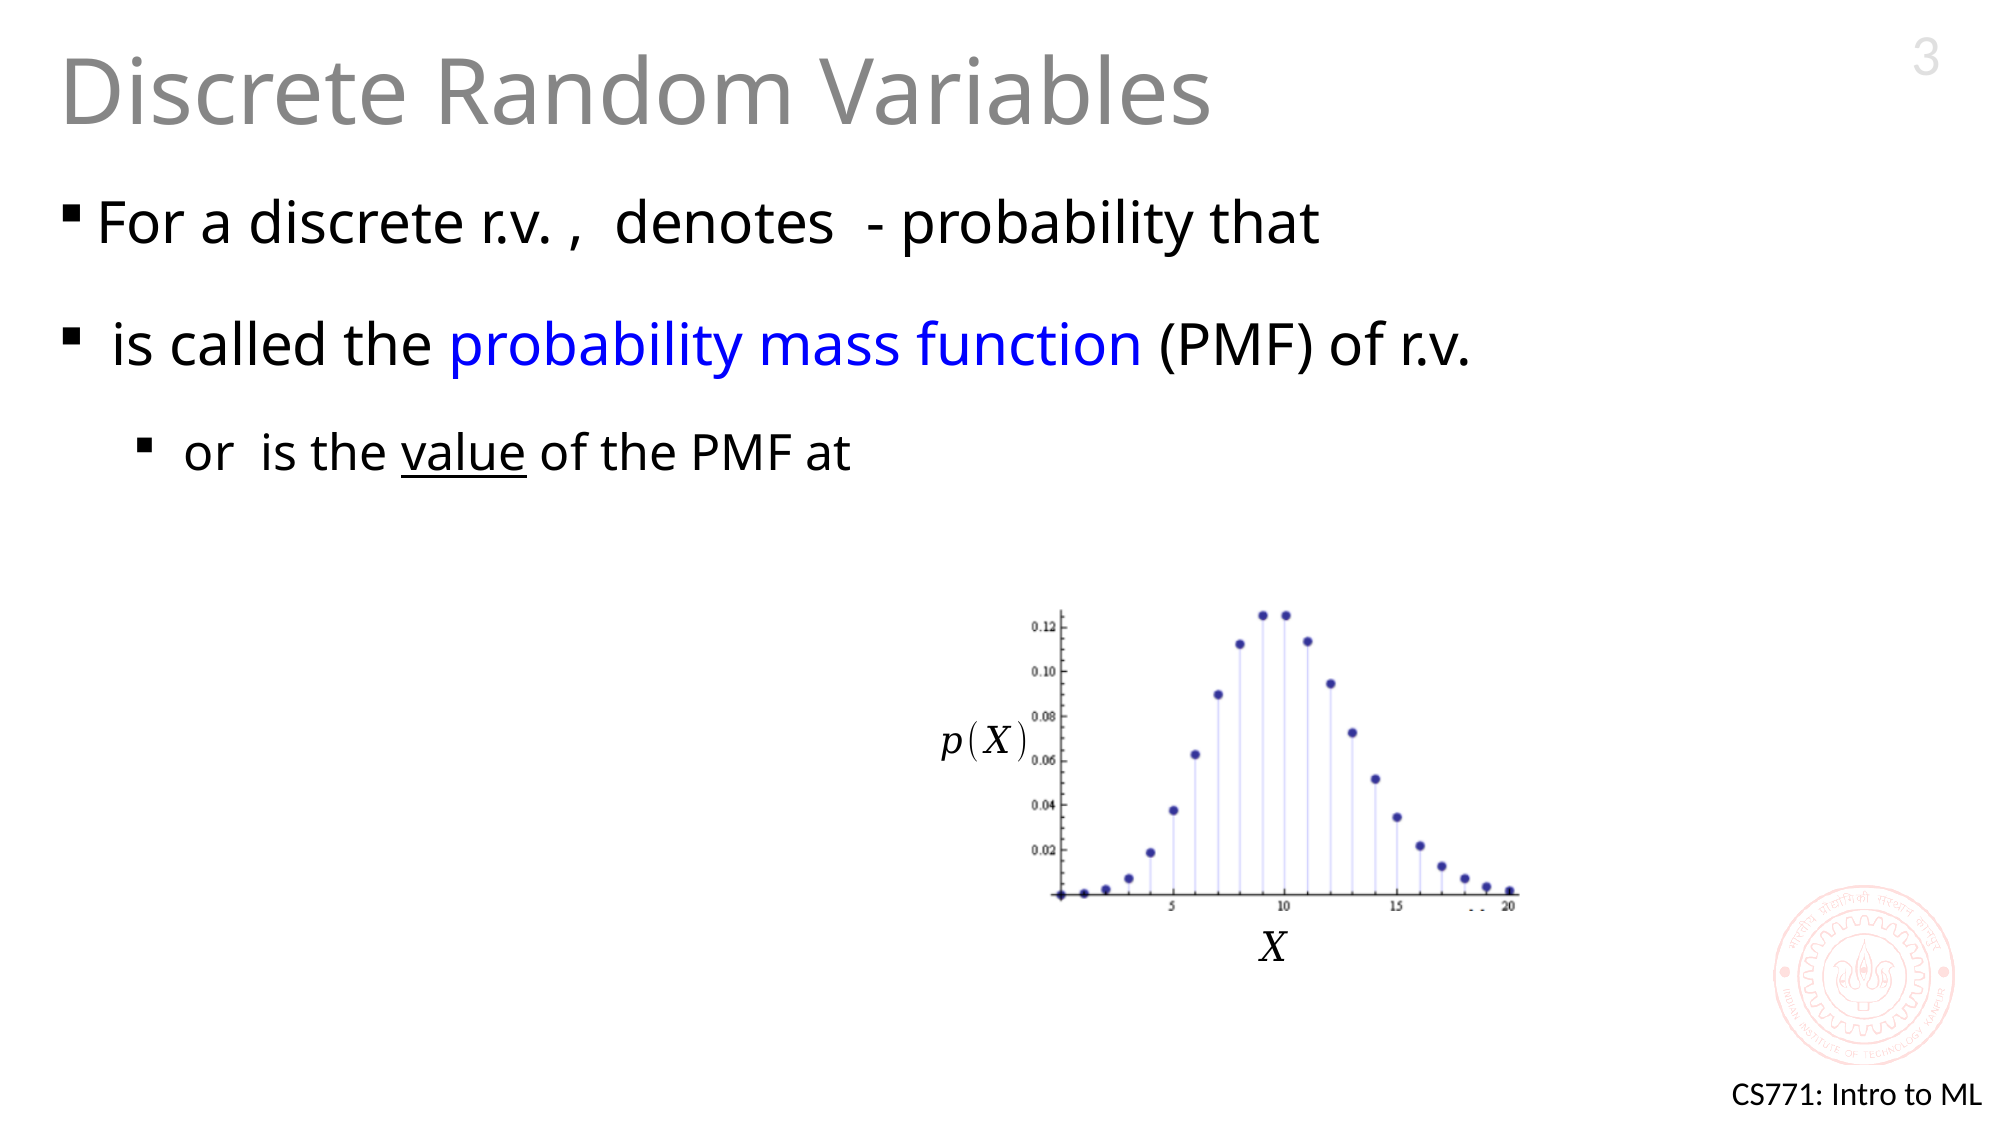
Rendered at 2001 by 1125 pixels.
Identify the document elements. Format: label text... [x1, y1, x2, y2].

title Discrete Random Variables [43, 27, 1970, 163]
picture [1027, 595, 1527, 911]
slide_number 3 [1857, 22, 1957, 83]
